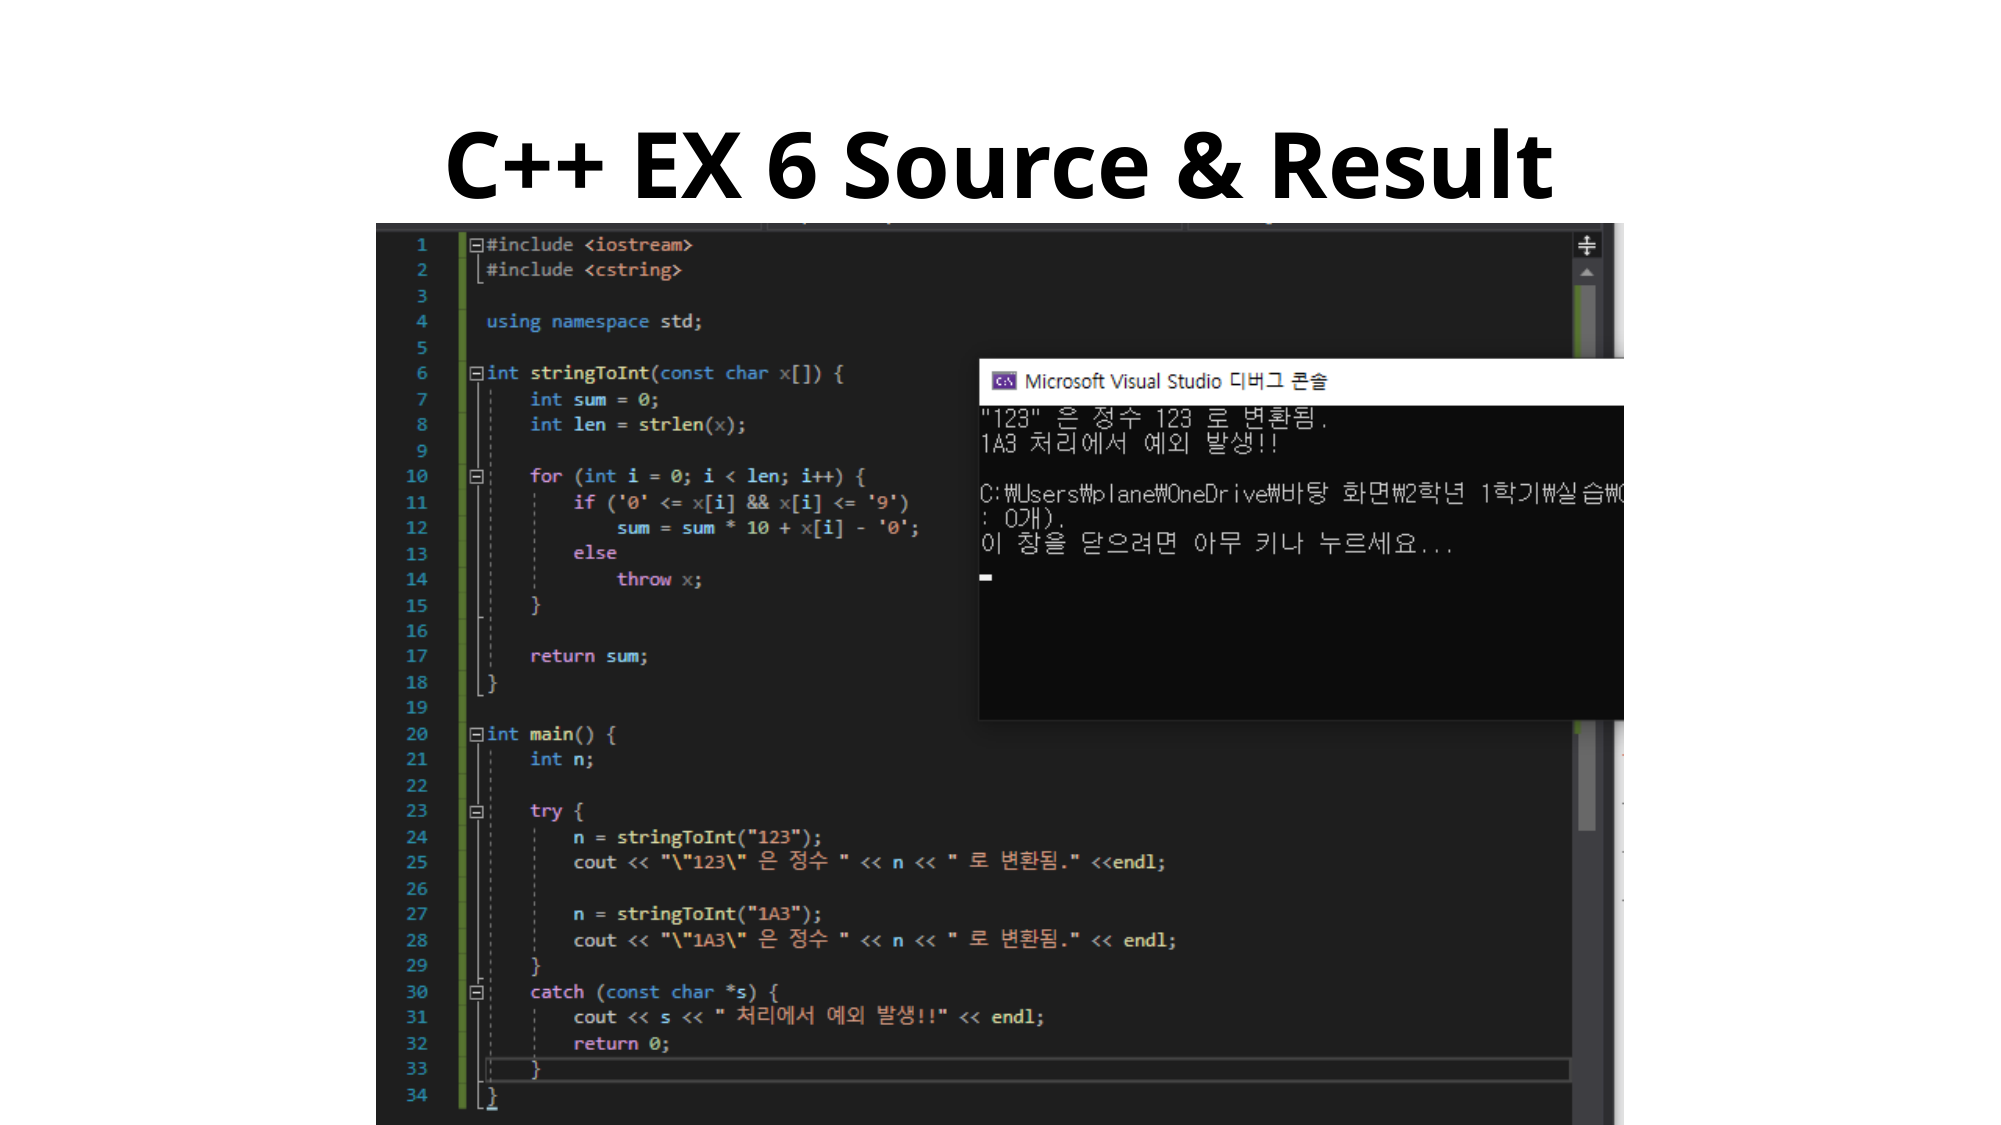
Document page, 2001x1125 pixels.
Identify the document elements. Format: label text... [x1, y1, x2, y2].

title C++ EX 6 Source & Result [137, 59, 1863, 278]
picture [376, 223, 1624, 1125]
